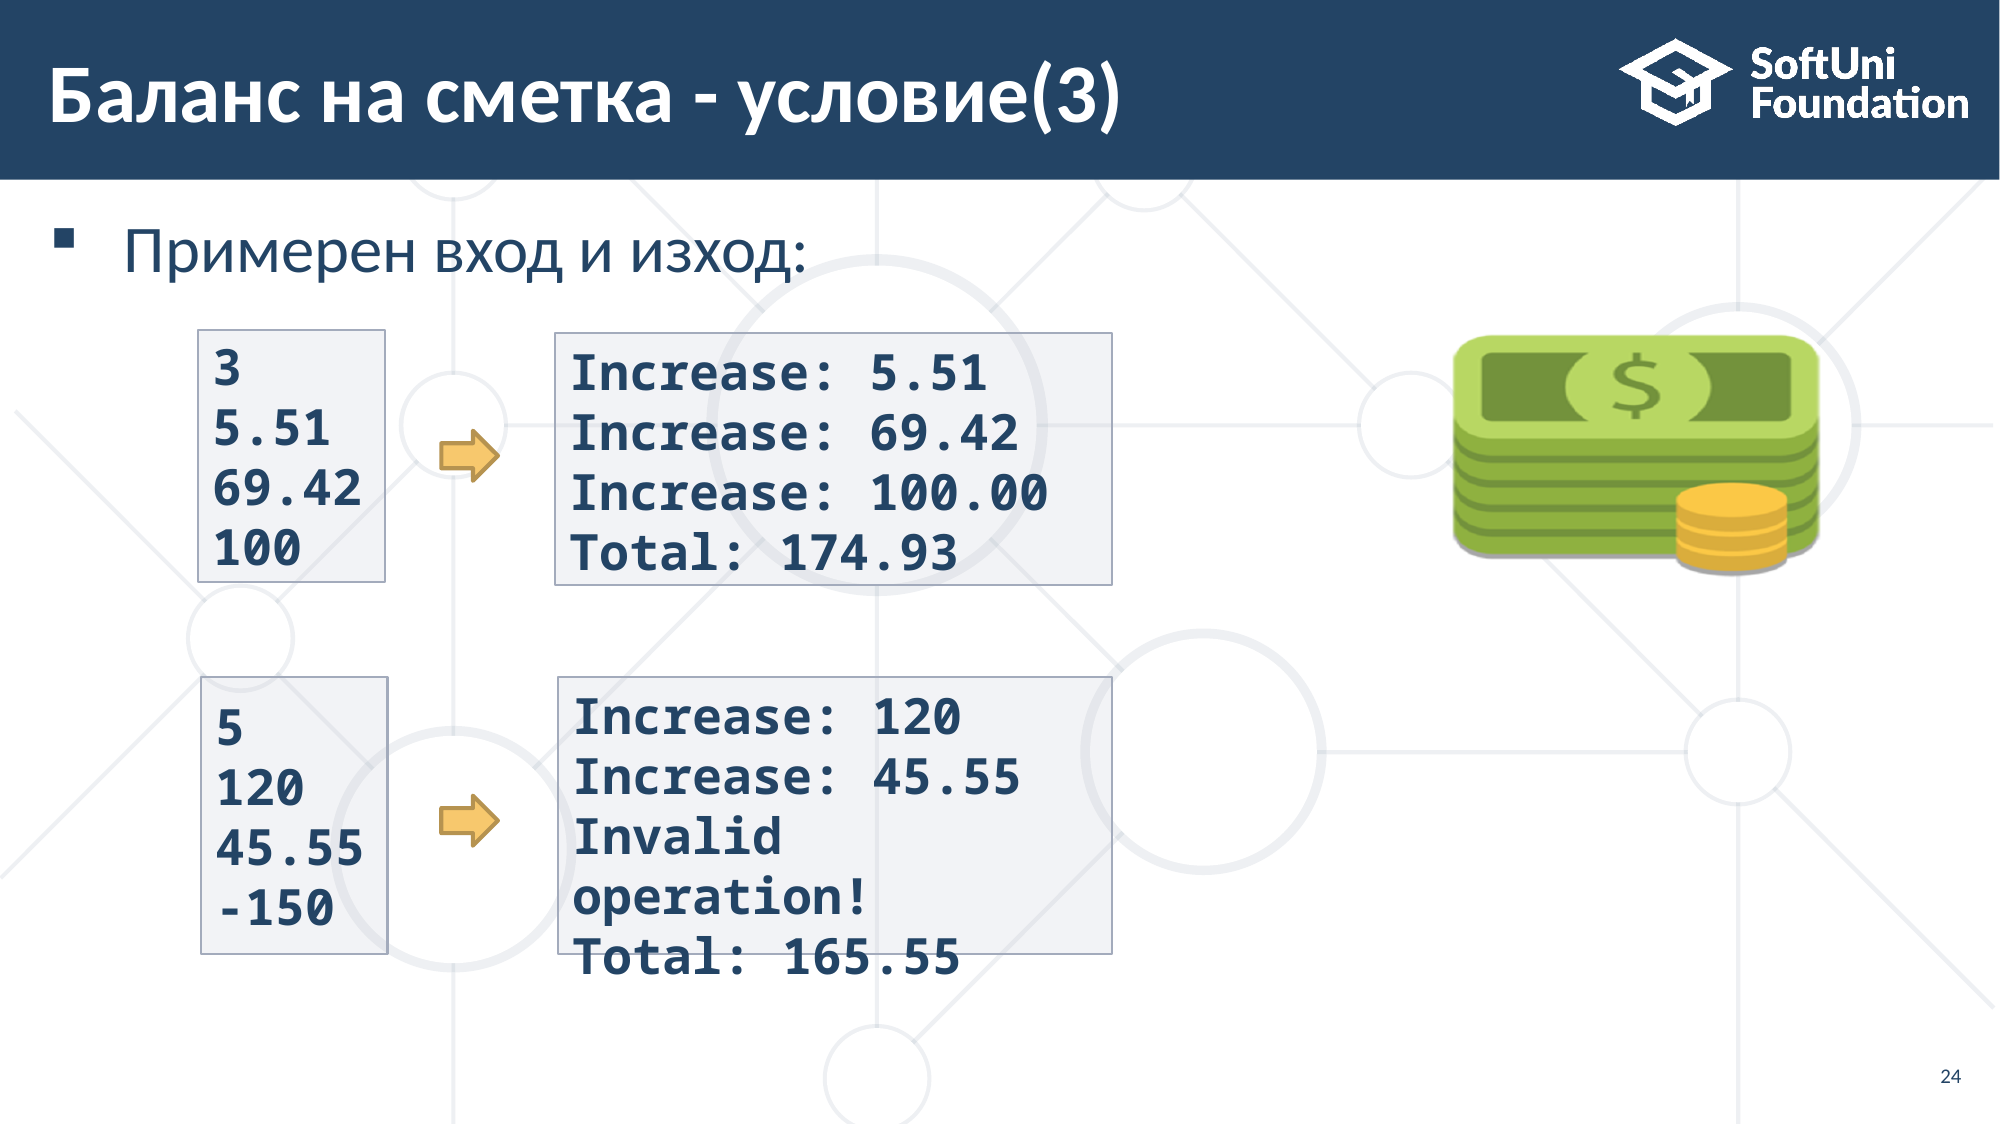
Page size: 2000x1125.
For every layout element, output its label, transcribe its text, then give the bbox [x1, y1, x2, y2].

text_box [439, 428, 501, 483]
title Баланс на сметка - условие(3) [31, 16, 1591, 162]
text_box [439, 793, 500, 848]
picture [1618, 38, 1968, 126]
slide_number 24 [1896, 1049, 1968, 1101]
list Примерен вход и изход: [31, 196, 1970, 1050]
picture [1405, 308, 1866, 603]
text_box Increase: 120 Increase: 45.55 Invalid operation! Total: 165.55 [557, 677, 1113, 955]
text_box Increase: 5.51 Increase: 69.42 Increase: 100.00 Total: 174.93 [554, 333, 1113, 586]
text_box 3 5.51 69.42 100 [197, 329, 385, 582]
text_box 5 120 45.55 -150 [200, 677, 388, 955]
